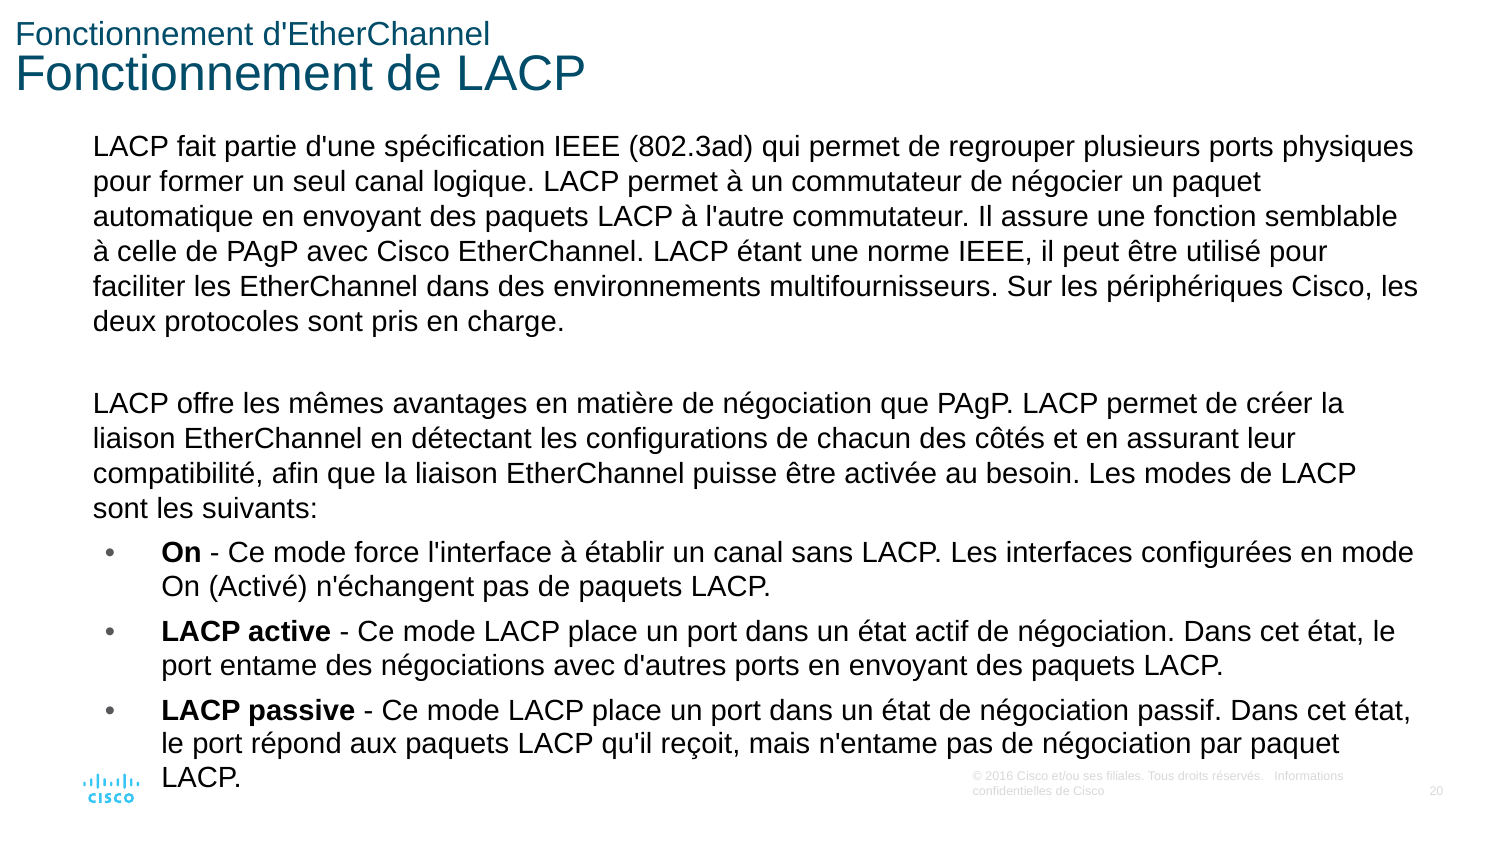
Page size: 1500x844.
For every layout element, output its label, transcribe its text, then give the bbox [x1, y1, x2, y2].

title Fonctionnement d'EtherChannel Fonctionnement de LACP [0, 0, 1369, 121]
list LACP fait partie d'une spécification IEEE (802.3ad) qui permet de regrouper plusieurs ports physiques pour former un seul canal logique. LACP permet à un commutateur de négocier un paquet automatique en envoyant des paquets LACP à l'autre commutateur. Il assure une fonction semblable à celle de PAgP avec Cisco EtherChannel. LACP étant une norme IEEE, il peut être utilisé pour faciliter les EtherChannel dans des environnements multifournisseurs. Sur les périphériques Cisco, les deux protocoles sont pris en charge. LACP offre les mêmes avantages en matière de négociation que PAgP. LACP permet de créer la liaison EtherChannel en détectant les configurations de chacun des côtés et en assurant leur compatibilité, afin que la liaison EtherChannel puisse être activée au besoin. Les modes de LACP sont les suivants: On - Ce mode force l'interface à établir un canal sans LACP. Les interfaces configurées en mode On (Activé) n'échangent pas de paquets LACP. LACP active - Ce mode LACP place un port dans un état actif de négociation. Dans cet état, le port entame des négociations avec d'autres ports en envoyant des paquets LACP. LACP passive - Ce mode LACP place un port dans un état de négociation passif. Dans cet état, le port répond aux paquets LACP qu'il reçoit, mais n'entame pas de négociation par paquet LACP. [77, 120, 1437, 726]
